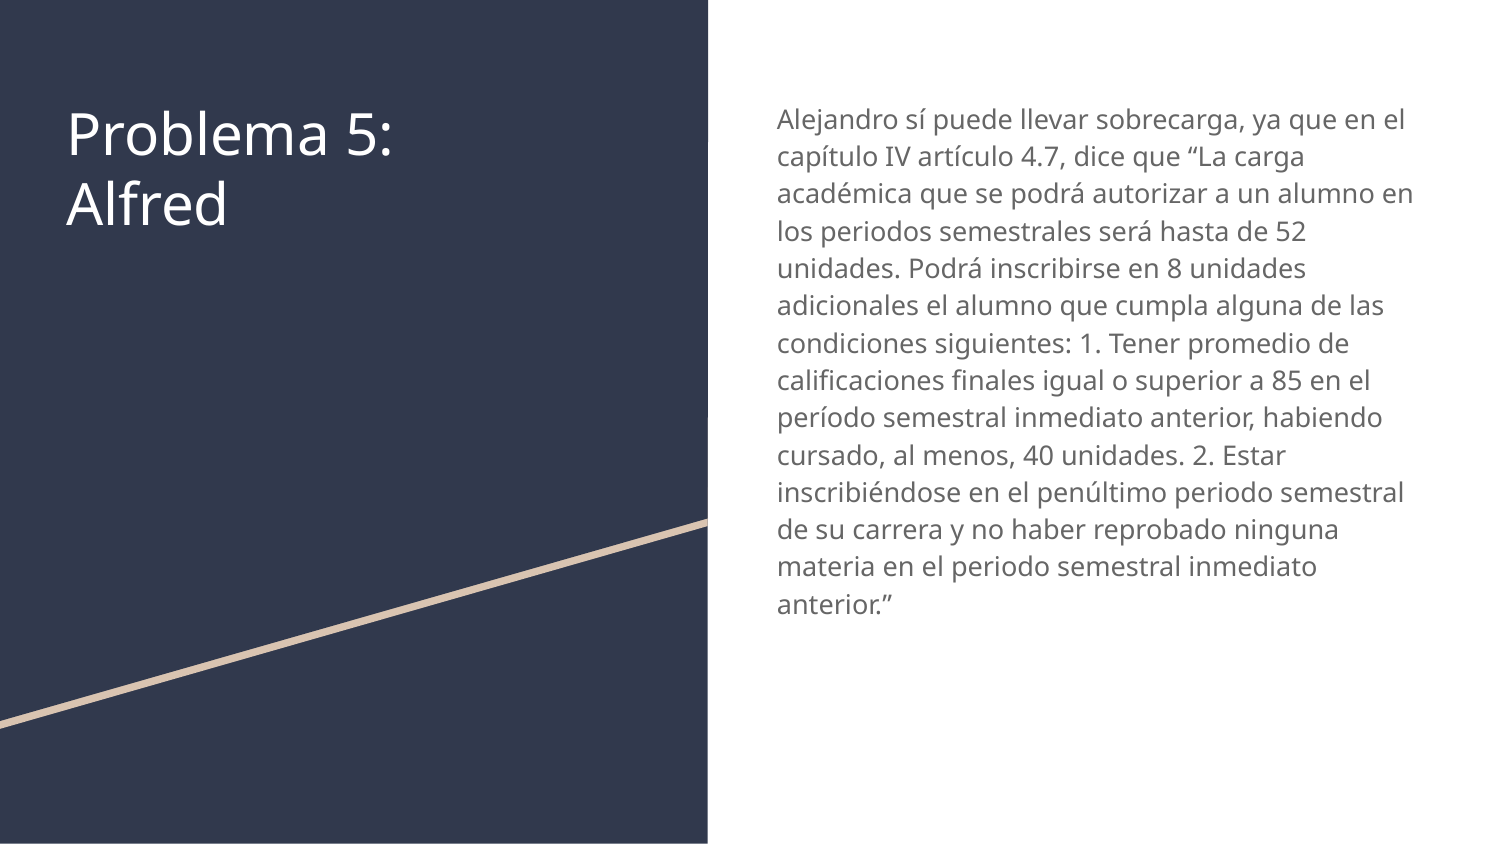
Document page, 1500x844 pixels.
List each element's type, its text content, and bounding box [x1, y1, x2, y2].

list Alejandro sí puede llevar sobrecarga, ya que en el capítulo IV artículo 4.7, dice que “La carga académica que se podrá autorizar a un alumno en los periodos semestrales será hasta de 52 unidades. Podrá inscribirse en 8 unidades adicionales el alumno que cumpla alguna de las condiciones siguientes: 1. Tener promedio de calificaciones finales igual o superior a 85 en el período semestral inmediato anterior, habiendo cursado, al menos, 40 unidades. 2. Estar inscribiéndose en el penúltimo periodo semestral de su carrera y no haber reprobado ninguna materia en el periodo semestral inmediato anterior.” [761, 82, 1446, 755]
title Problema 5: Alfred [51, 82, 660, 494]
